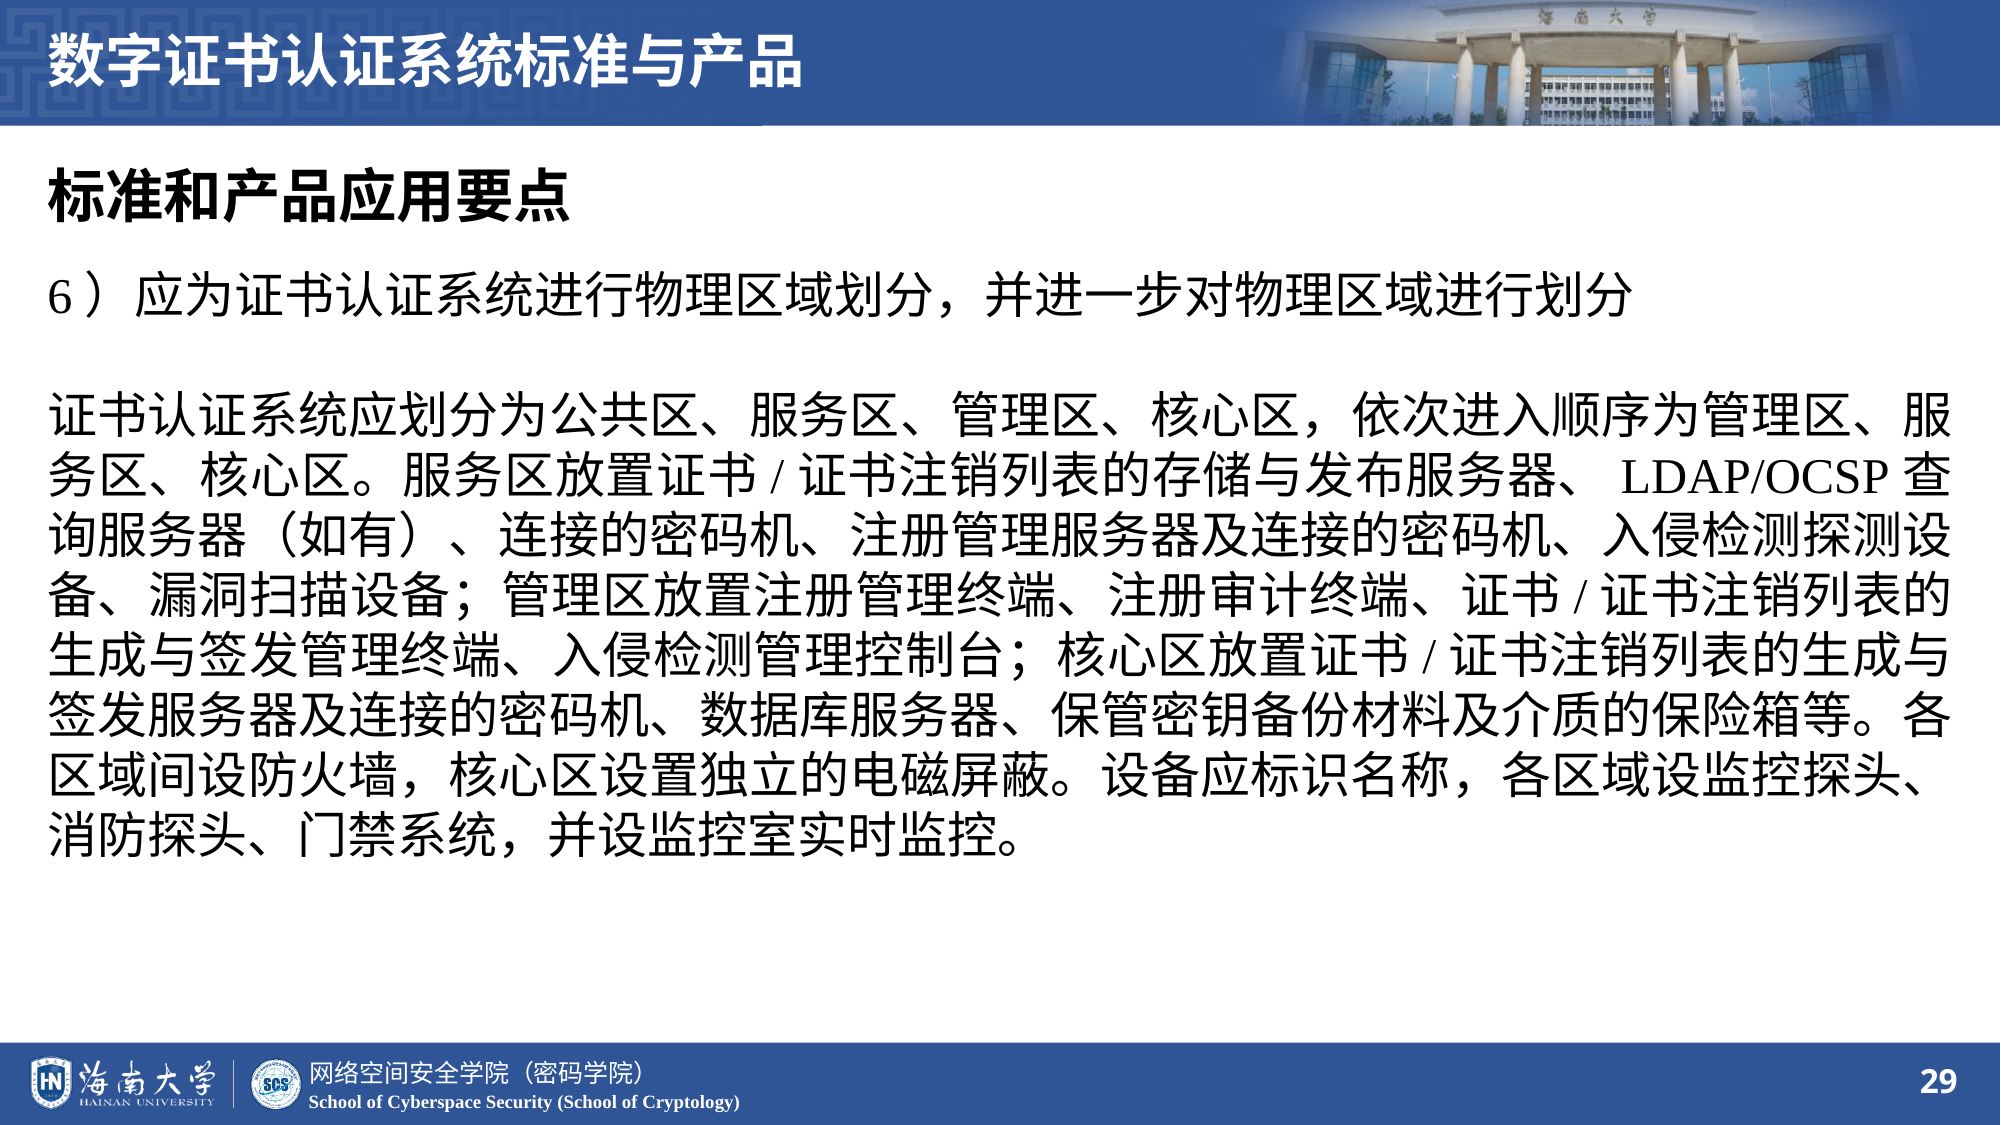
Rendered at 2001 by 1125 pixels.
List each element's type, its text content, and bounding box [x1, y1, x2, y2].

picture [245, 1053, 306, 1114]
picture [27, 1054, 219, 1113]
list 6）应为证书认证系统进行物理区域划分，并进一步对物理区域进行划分 证书认证系统应划分为公共区、服务区、管理区、核心区，依次进入顺序为管理区、服务区、核心区。服务区放置证书/证书注销列表的存储与发布服务器、LDAP/OCSP查询服务器（如有）、连接的密码机、注册管理服务器及连接的密码机、入侵检测探测设备、漏洞扫描设备；管理区放置注册管理终端、注册审计终端、证书/证书注销列表的生成与签发管理终端、入侵检测管理控制台；核心区放置证书/证书注销列表的生成与签发服务器及连接的密码机、数据库服务器、保管密钥备份材料及介质的保险箱等。各区域间设防火墙，核心区设置独立的电磁屏蔽。设备应标识名称，各区域设监控探头、消防探头、门禁系统，并设监控室实时监控。 [32, 255, 1968, 997]
list 数字证书认证系统标准与产品 [32, 17, 1297, 109]
picture [1190, 0, 2000, 126]
list 标准和产品应用要点 [32, 151, 1968, 245]
slide_number 29 [1522, 1053, 1973, 1114]
